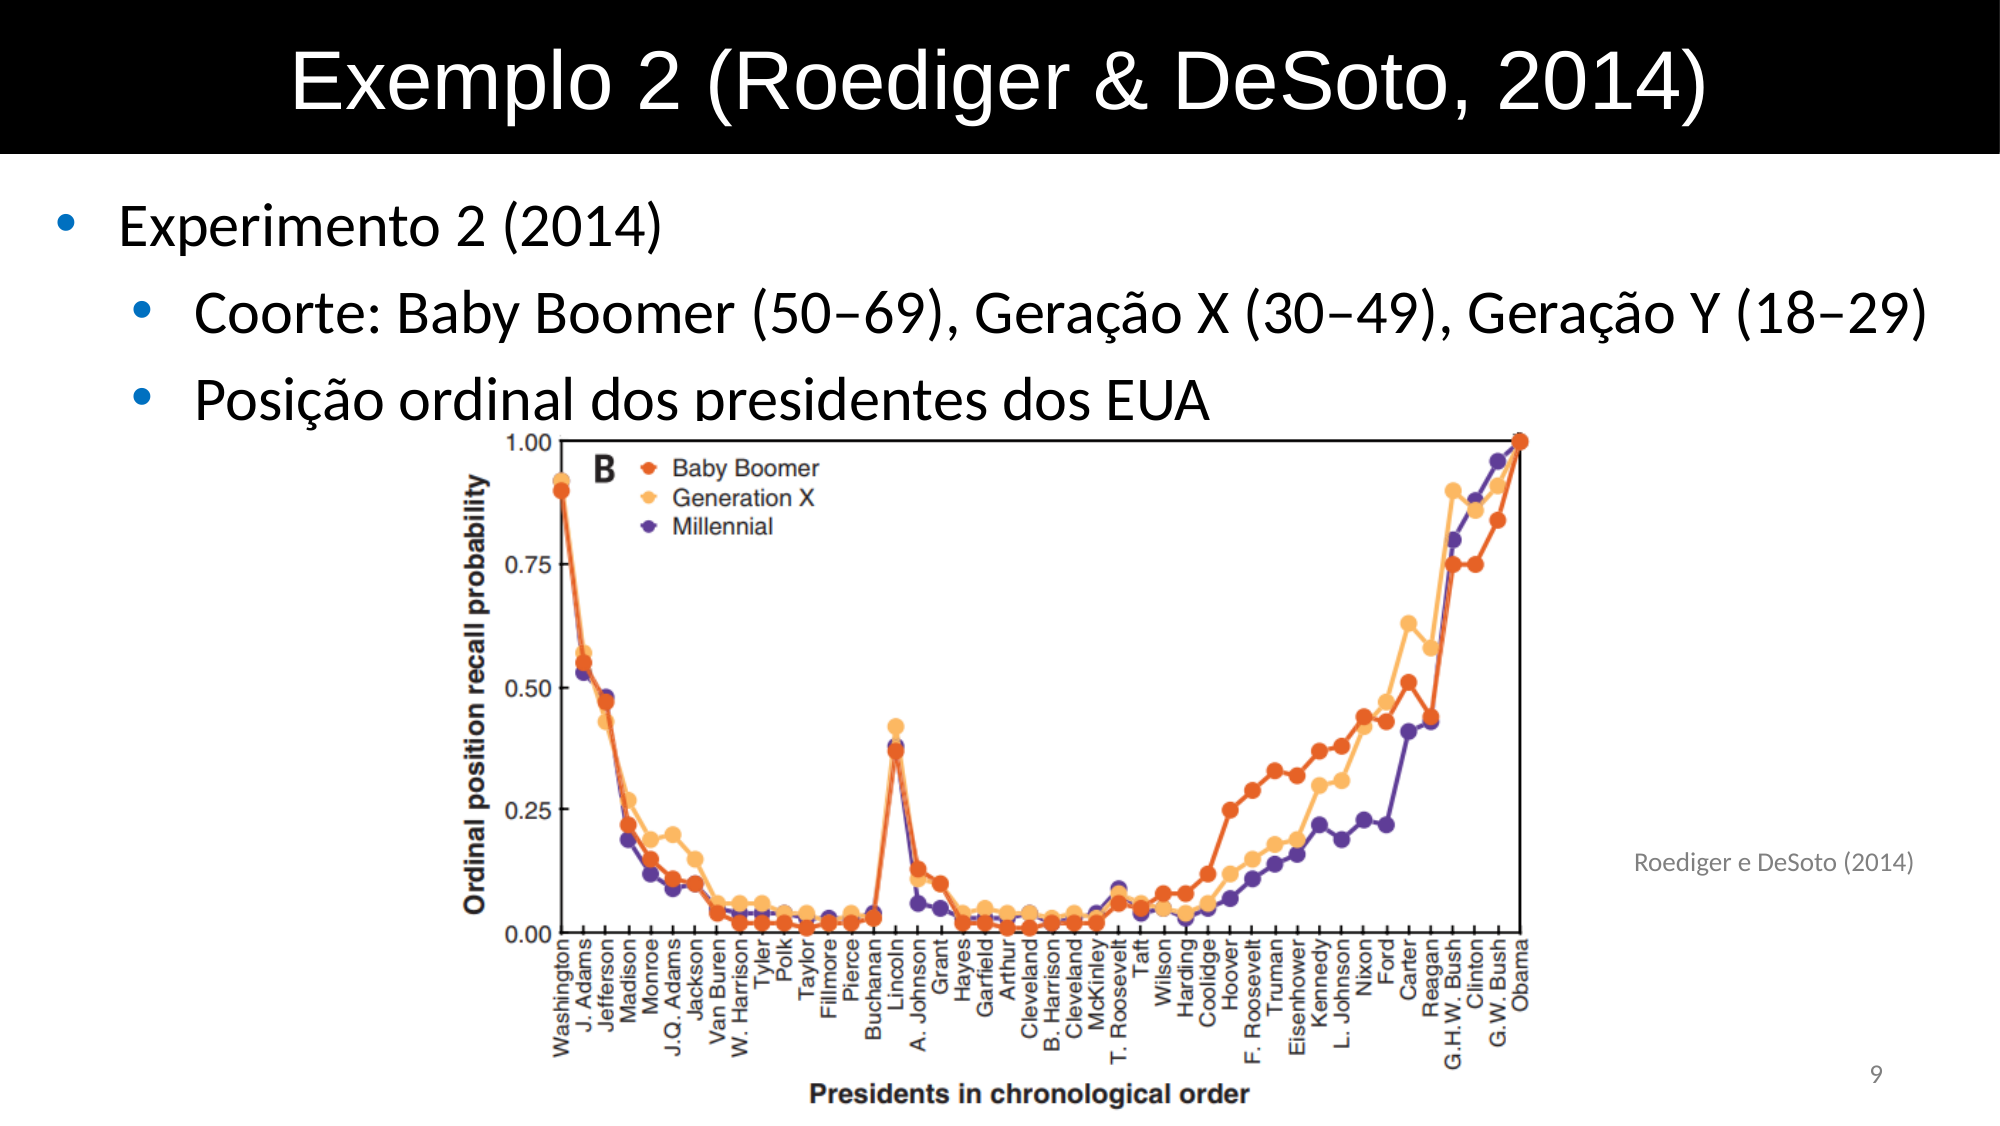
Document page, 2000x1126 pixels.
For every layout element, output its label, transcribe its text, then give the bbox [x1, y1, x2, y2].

slide_number Roediger e DeSoto (2014) [1544, 814, 2000, 908]
slide_number 9 [1544, 1042, 1900, 1103]
picture [448, 421, 1540, 1120]
text_box Exemplo 2 (Roediger & DeSoto, 2014) [0, 0, 2000, 154]
text_box Experimento 2 (2014) Coorte: Baby Boomer (50–69), Geração X (30–49), Geração Y (18–29) Posição ordinal dos presidentes dos EUA [38, 175, 1965, 446]
